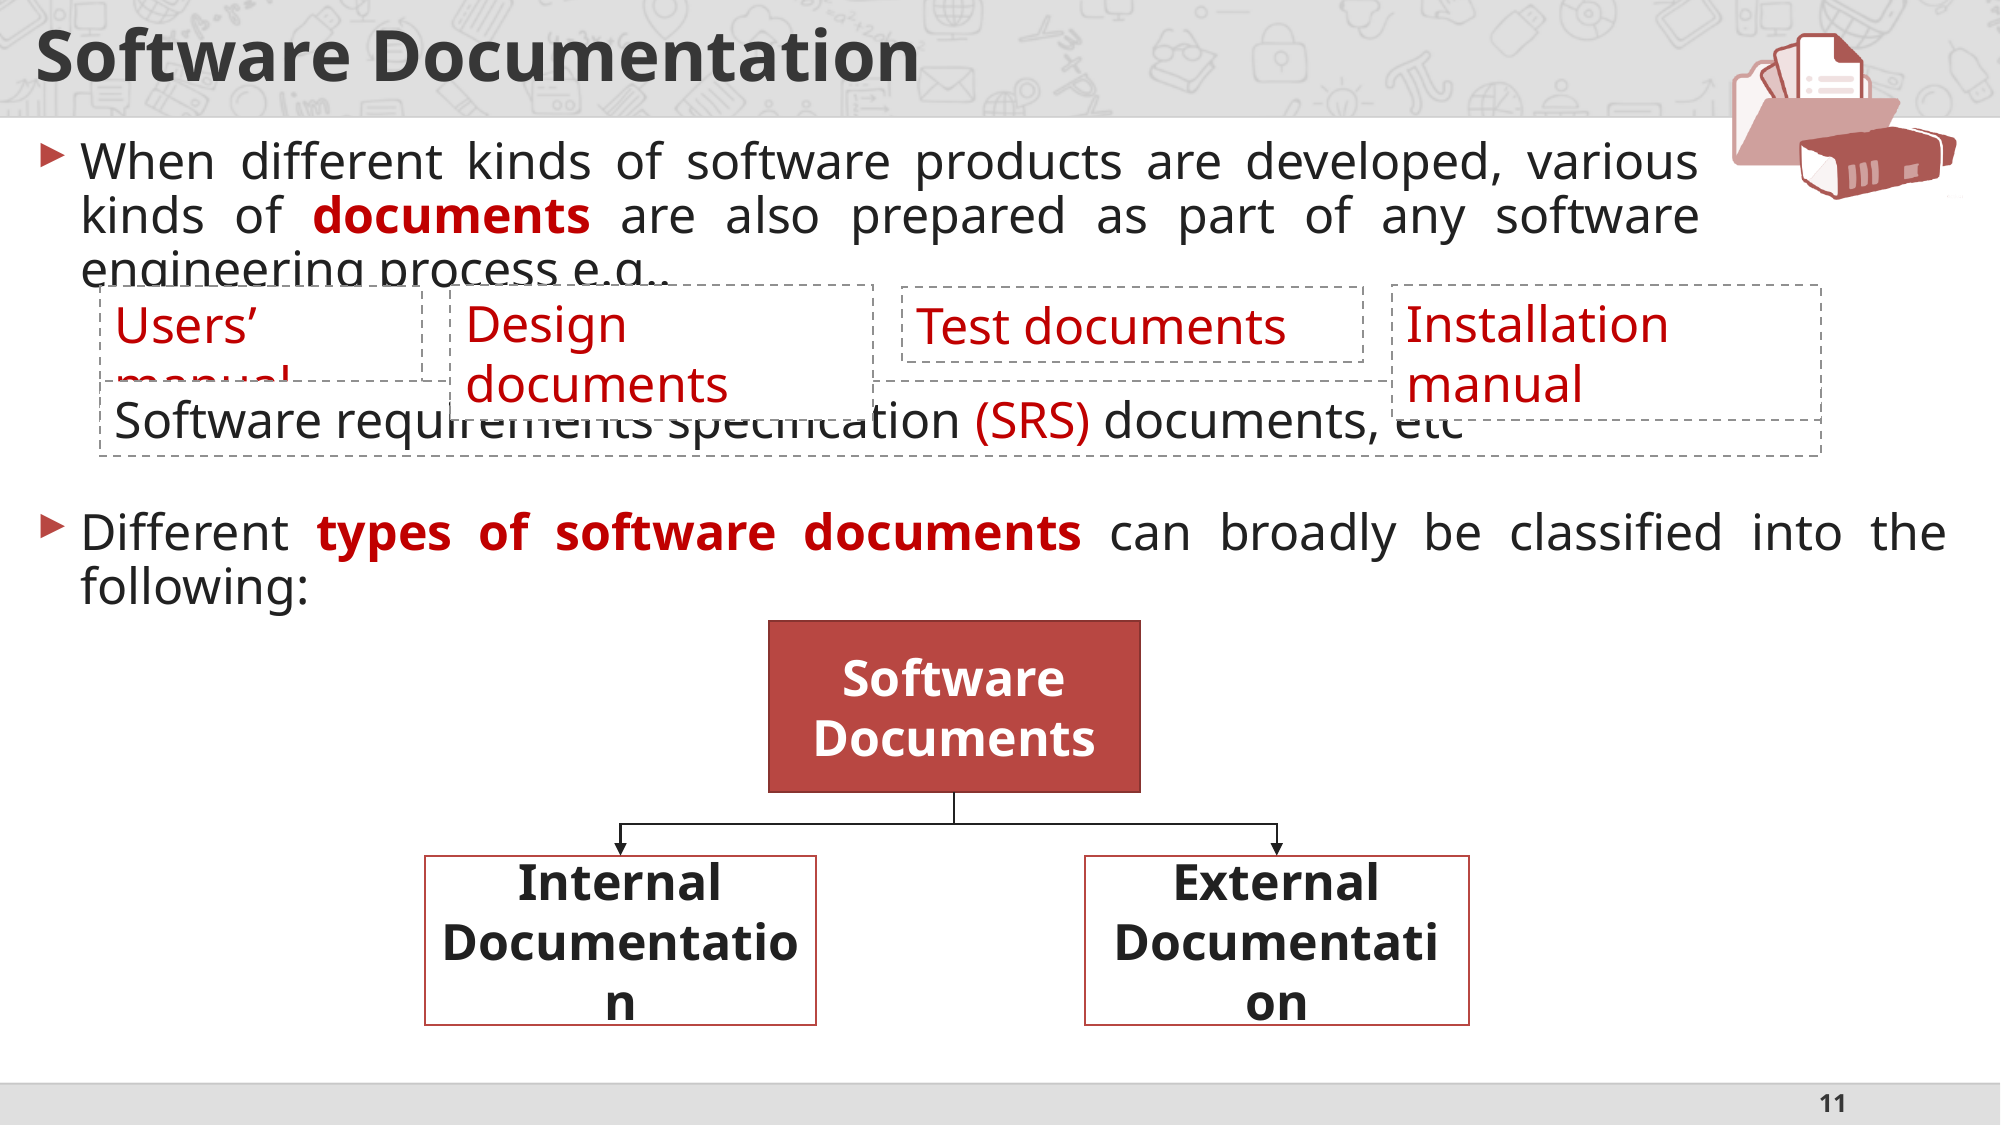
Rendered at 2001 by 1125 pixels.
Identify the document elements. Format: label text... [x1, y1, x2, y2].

list When different kinds of software products are developed, various kinds of documents are also prepared as part of any software engineering process e.g.. [21, 129, 1716, 274]
text_box Users’ manual [99, 285, 423, 381]
text_box Software Documents [768, 620, 1141, 793]
text_box Software requirements specification (SRS) documents, etc [99, 380, 1822, 457]
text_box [1083, 662, 1148, 985]
text_box Internal Documentation [424, 855, 817, 1026]
text_box External Documentation [1084, 855, 1470, 1026]
text_box Test documents [901, 286, 1364, 363]
picture [1715, 33, 1963, 200]
text_box Different types of software documents can broadly be classified into the following: [21, 500, 1963, 594]
text_box Installation manual [1391, 284, 1822, 421]
text_box Design documents [449, 284, 874, 421]
title Software Documentation [0, 0, 2000, 117]
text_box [755, 656, 820, 991]
